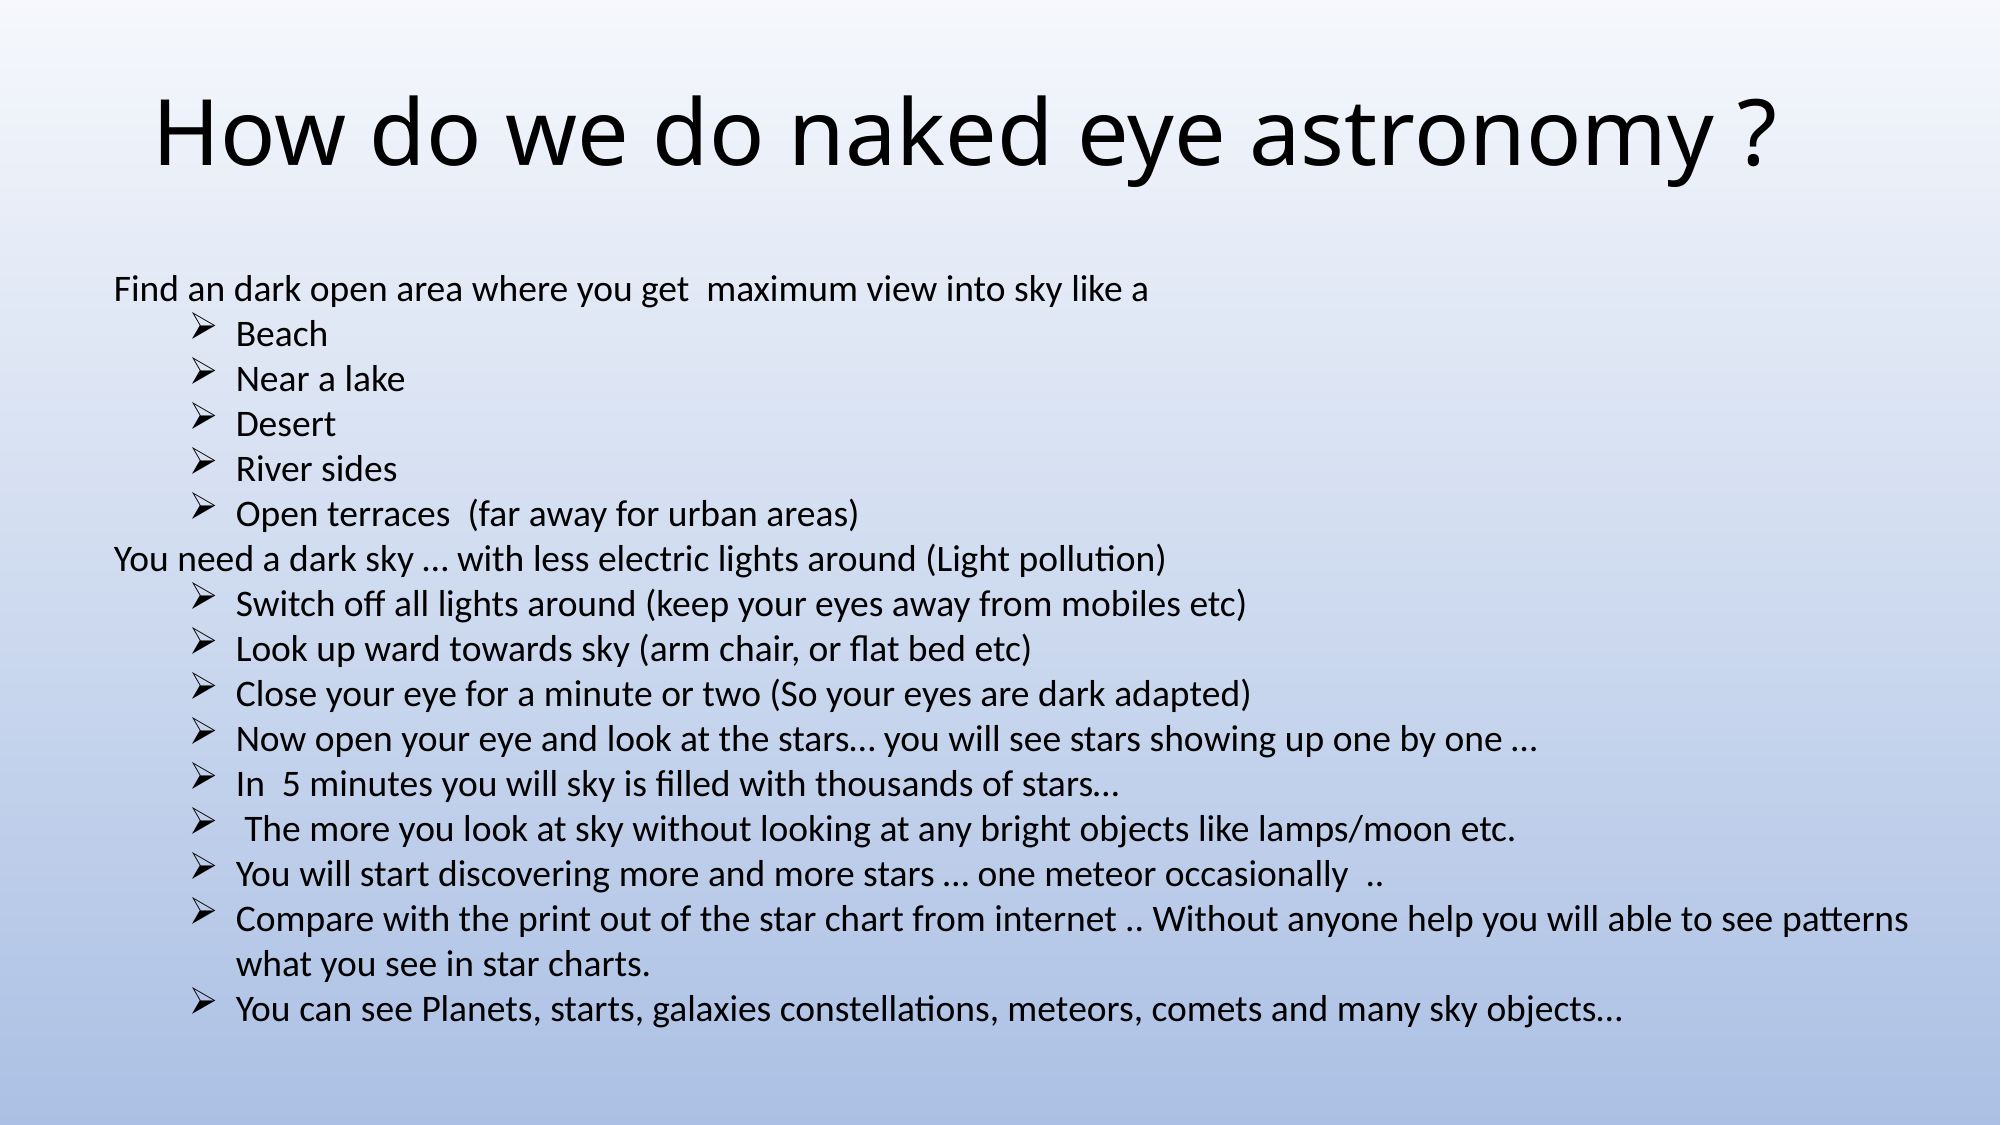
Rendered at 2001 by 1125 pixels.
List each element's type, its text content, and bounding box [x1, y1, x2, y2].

text_box Find an dark open area where you get maximum view into sky like a Beach Near a lake Desert River sides Open terraces (far away for urban areas) You need a dark sky … with less electric lights around (Light pollution) Switch off all lights around (keep your eyes away from mobiles etc) Look up ward towards sky (arm chair, or flat bed etc) Close your eye for a minute or two (So your eyes are dark adapted) Now open your eye and look at the stars… you will see stars showing up one by one … In 5 minutes you will sky is filled with thousands of stars… The more you look at sky without looking at any bright objects like lamps/moon etc. You will start discovering more and more stars … one meteor occasionally .. Compare with the print out of the star chart from internet .. Without anyone help you will able to see patterns what you see in star charts. You can see Planets, starts, galaxies constellations, meteors, comets and many sky objects… [99, 256, 1937, 1036]
title How do we do naked eye astronomy ? [137, 59, 1863, 213]
